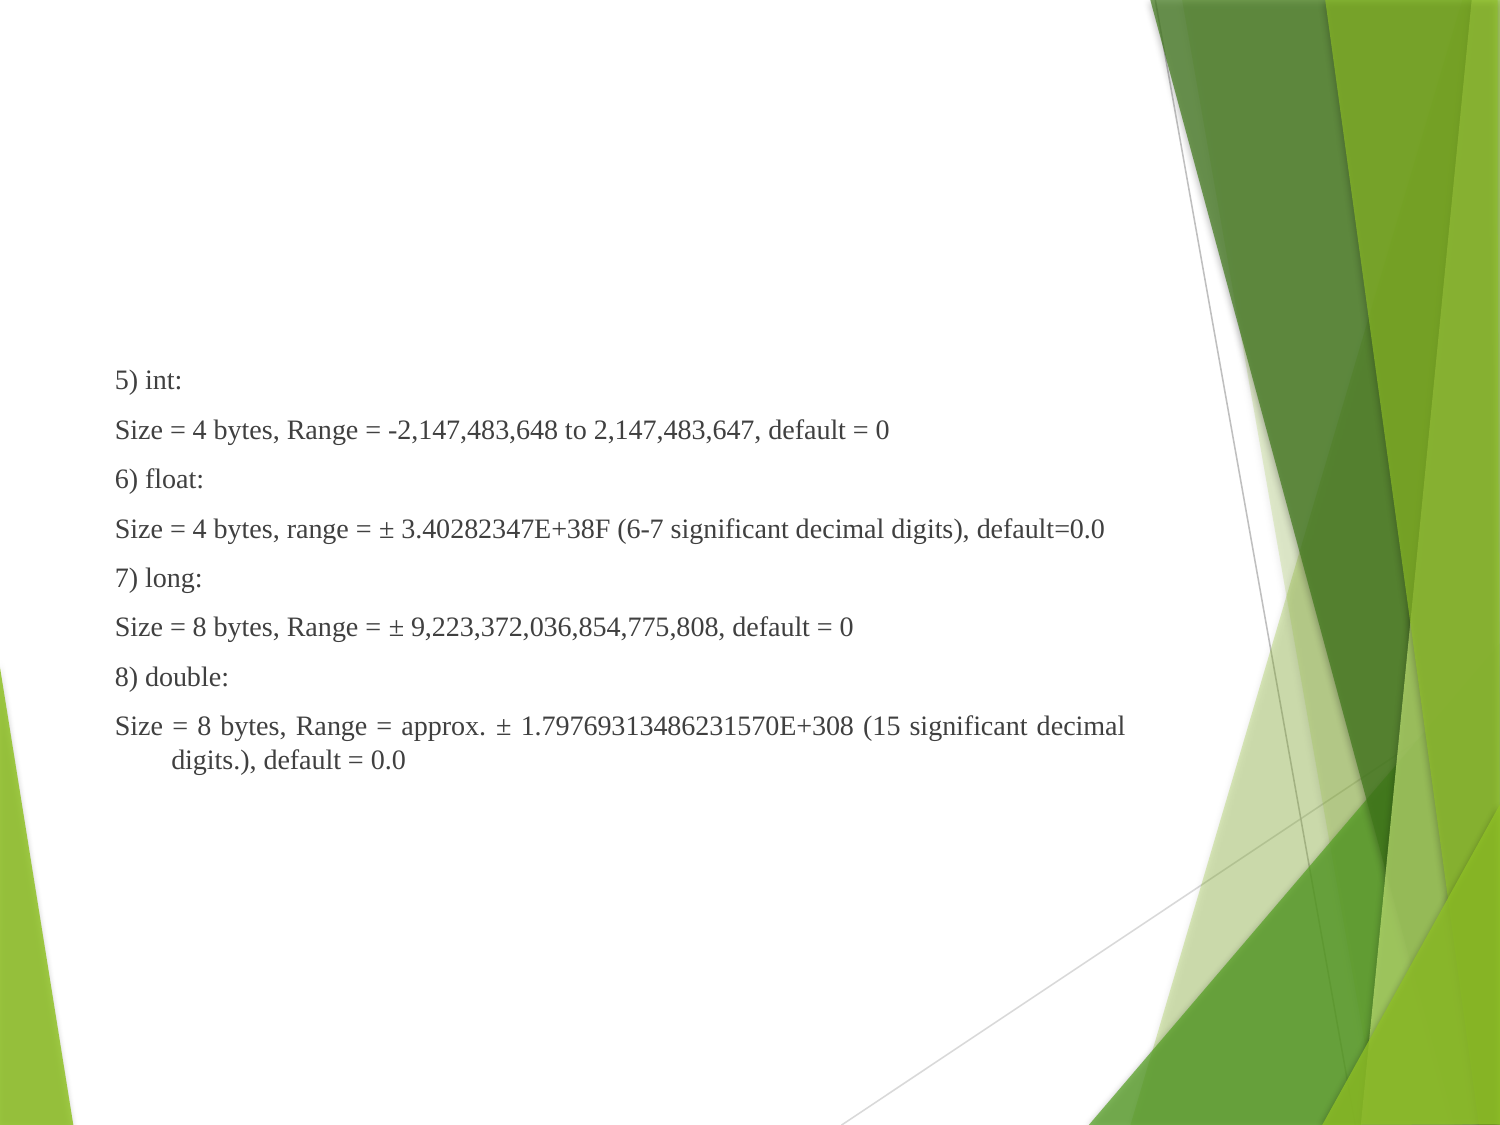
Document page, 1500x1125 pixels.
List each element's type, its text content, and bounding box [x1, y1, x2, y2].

list 5) int: Size = 4 bytes, Range = -2,147,483,648 to 2,147,483,647, default = 0 6) float: Size = 4 bytes, range = ± 3.40282347E+38F (6-7 significant decimal digits), default=0.0 7) long: Size = 8 bytes, Range = ± 9,223,372,036,854,775,808, default = 0 8) double: Size = 8 bytes, Range = approx. ± 1.79769313486231570E+308 (15 significant decimal digits.), default = 0.0 [99, 354, 1142, 992]
